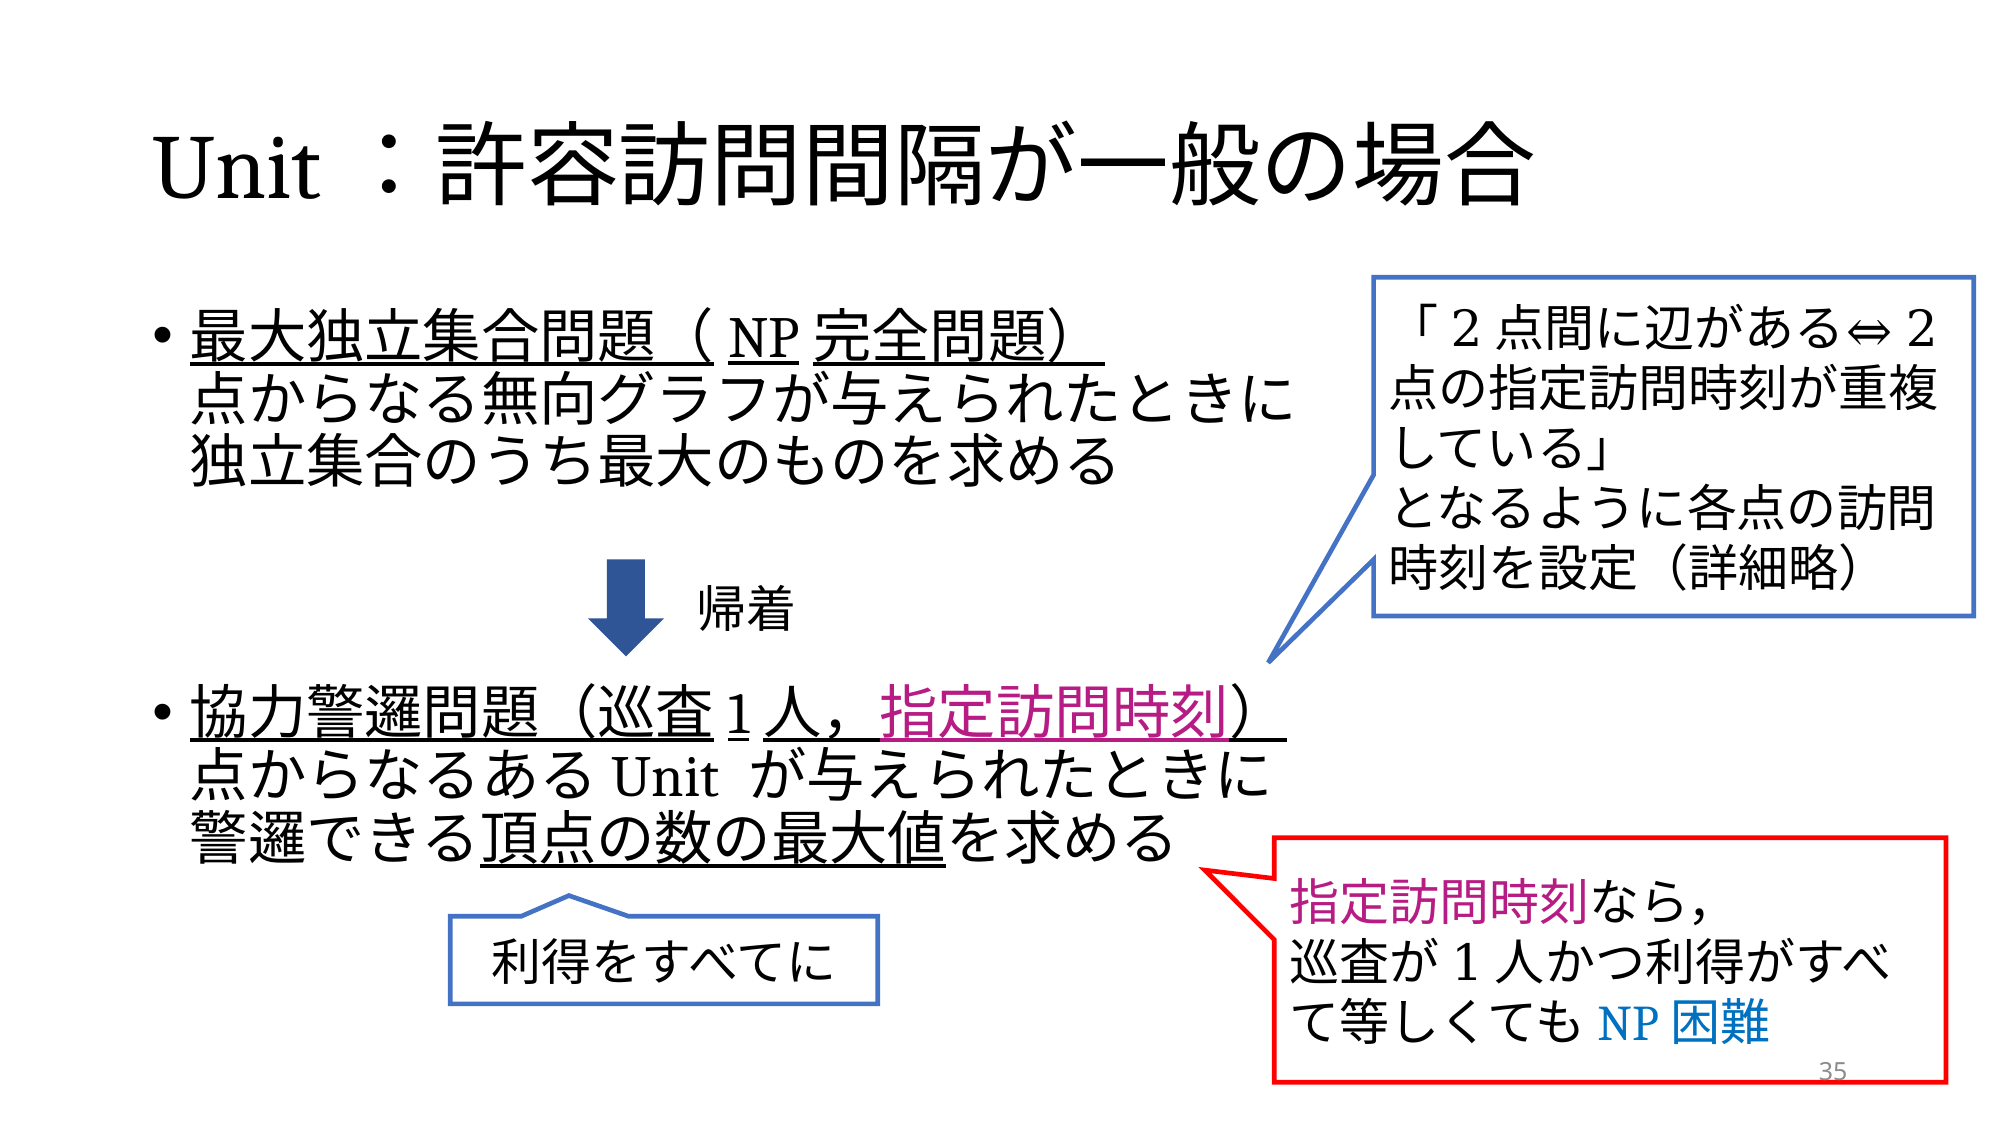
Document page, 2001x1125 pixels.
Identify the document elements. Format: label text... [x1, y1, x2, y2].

text_box 「2点間に辺がある⇔2点の指定訪問時刻が重複している」 となるように各点の訪問時刻を設定（詳細略） [1267, 276, 1975, 664]
text_box 指定訪問時刻なら， 巡査が1人かつ利得がすべて等しくてもNP困難 [1202, 836, 1947, 1084]
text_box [588, 559, 812, 657]
slide_number 35 [1412, 1042, 1863, 1103]
title Unit：許容訪問間隔が一般の場合 [137, 59, 1863, 278]
